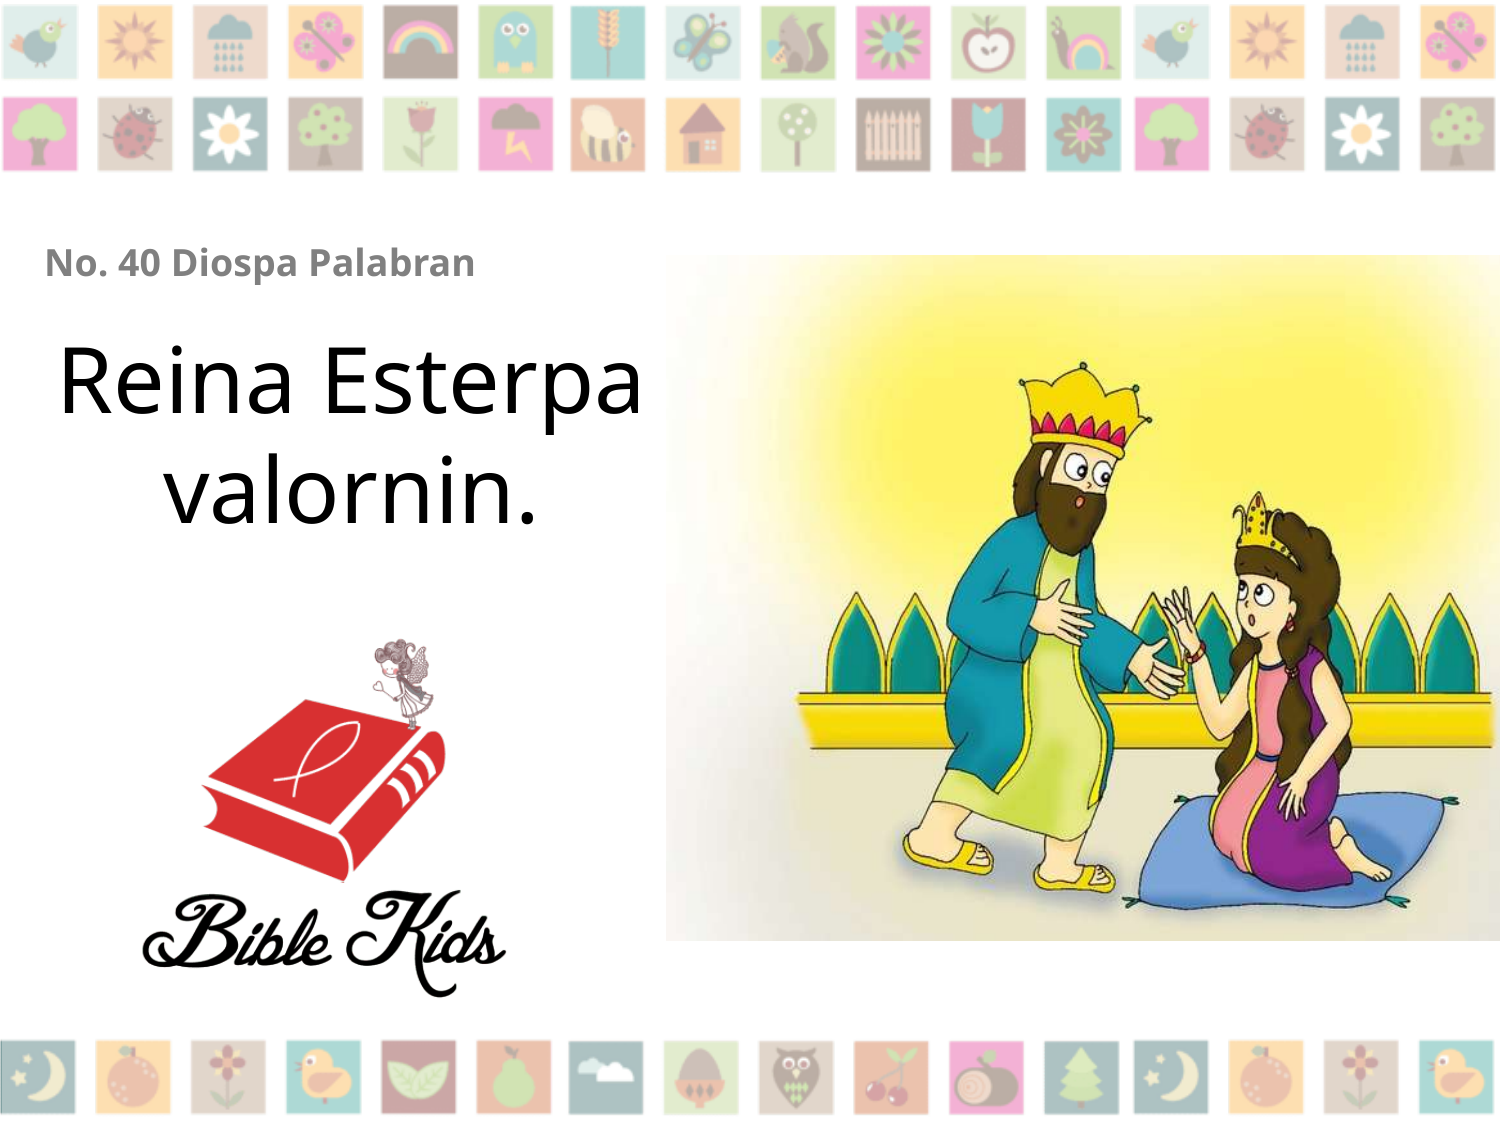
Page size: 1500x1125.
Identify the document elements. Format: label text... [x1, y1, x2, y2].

picture [117, 600, 544, 1027]
text_box No. 40 Diospa Palabran [29, 231, 526, 292]
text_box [0, 1028, 1500, 1118]
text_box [0, 3, 1500, 181]
picture [666, 255, 1500, 941]
text_box Reina Esterpa valornin. [29, 314, 661, 550]
